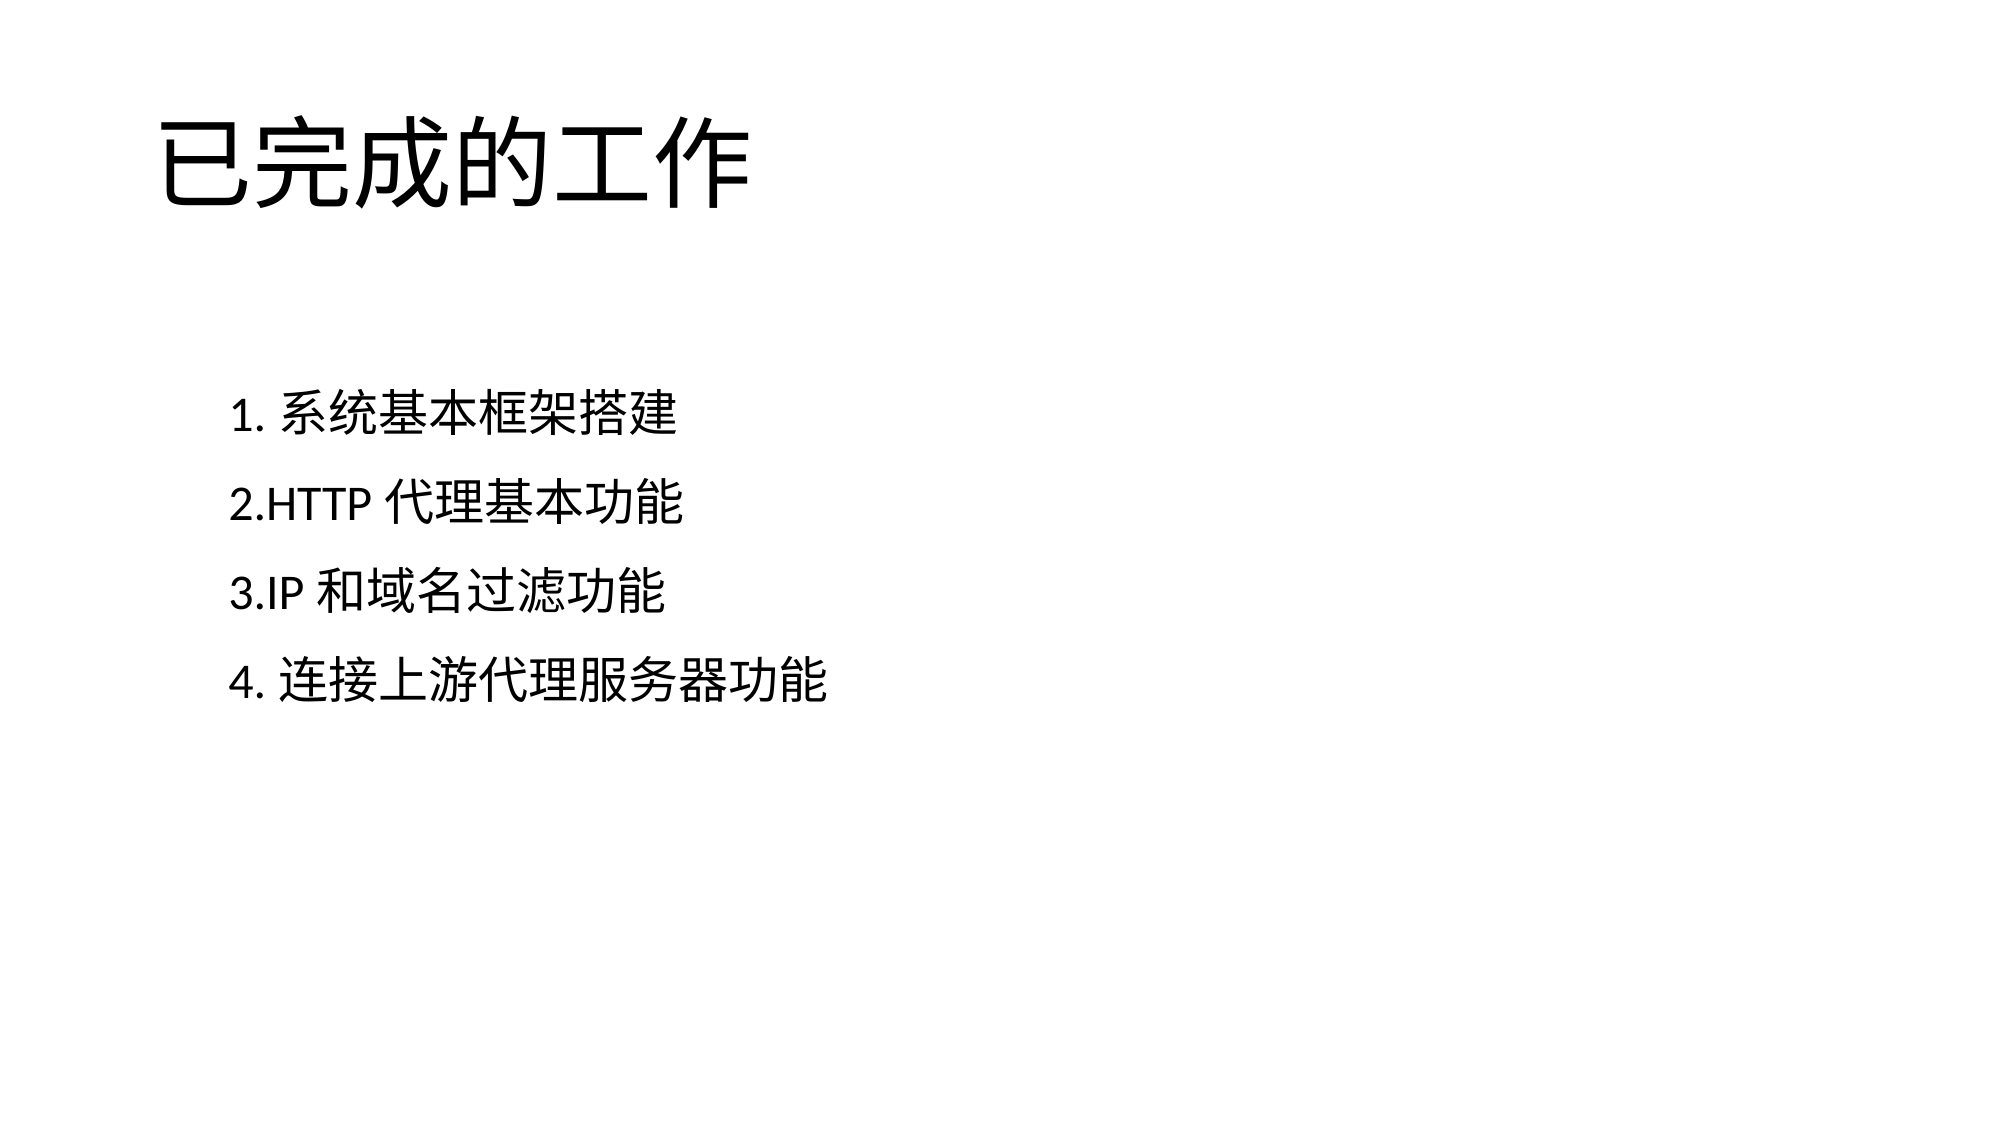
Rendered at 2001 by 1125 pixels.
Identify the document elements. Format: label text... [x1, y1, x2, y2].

text_box 1.系统基本框架搭建 [213, 374, 758, 449]
text_box 4.连接上游代理服务器功能 [213, 641, 865, 716]
text_box 3.IP和域名过滤功能 [213, 552, 758, 627]
text_box 2.HTTP代理基本功能 [213, 463, 758, 538]
title 已完成的工作 [137, 59, 1863, 278]
